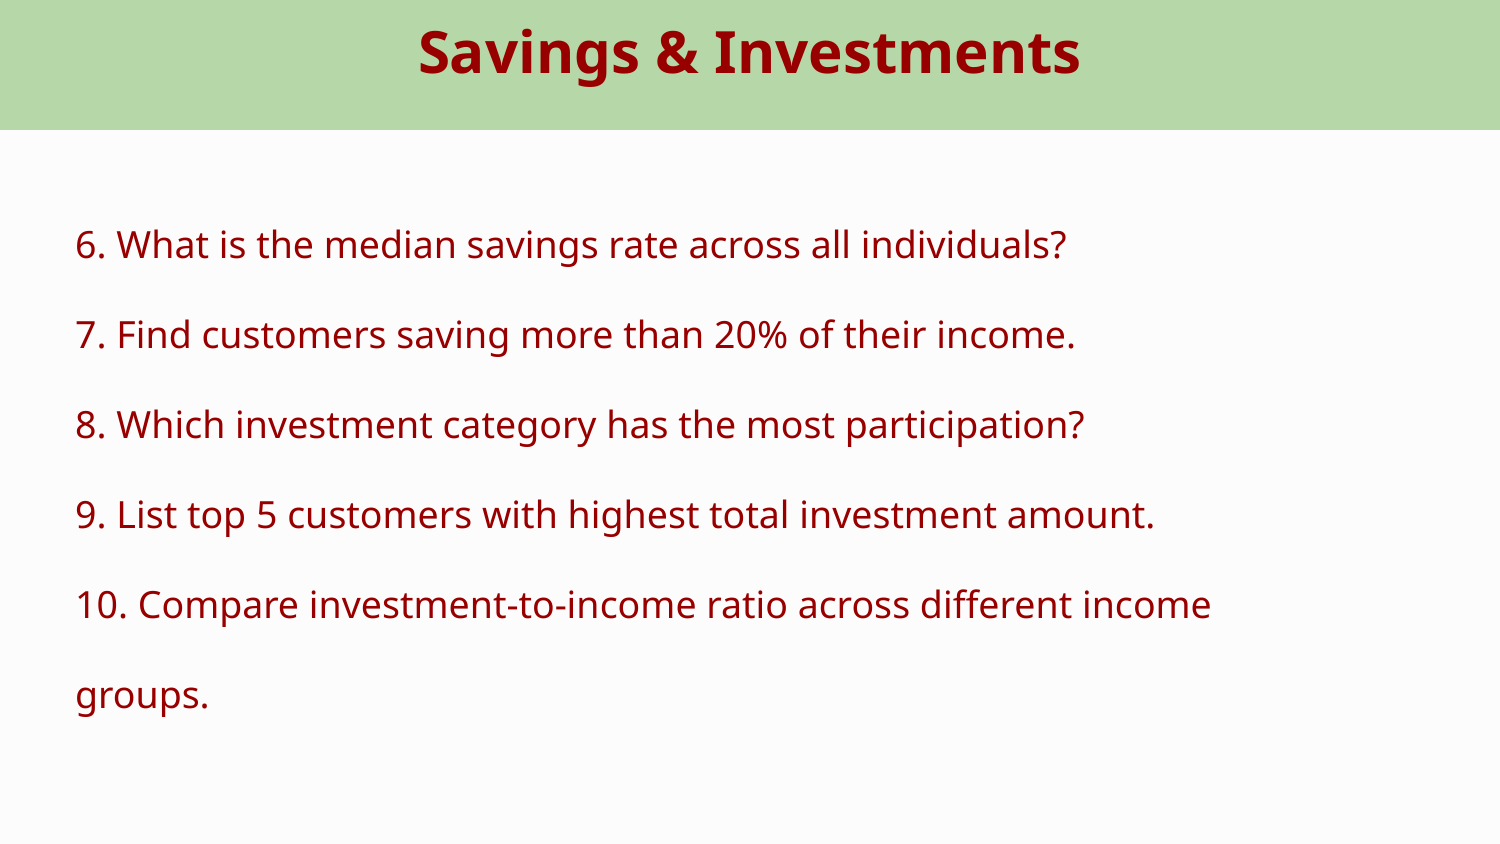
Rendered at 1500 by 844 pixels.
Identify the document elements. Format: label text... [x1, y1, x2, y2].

text_box 6. What is the median savings rate across all individuals? 7. Find customers saving more than 20% of their income. 8. Which investment category has the most participation? 9. List top 5 customers with highest total investment amount. 10. Compare investment-to-income ratio across different income groups. [60, 116, 1357, 818]
subtitle Savings & Investments [0, 0, 1500, 130]
